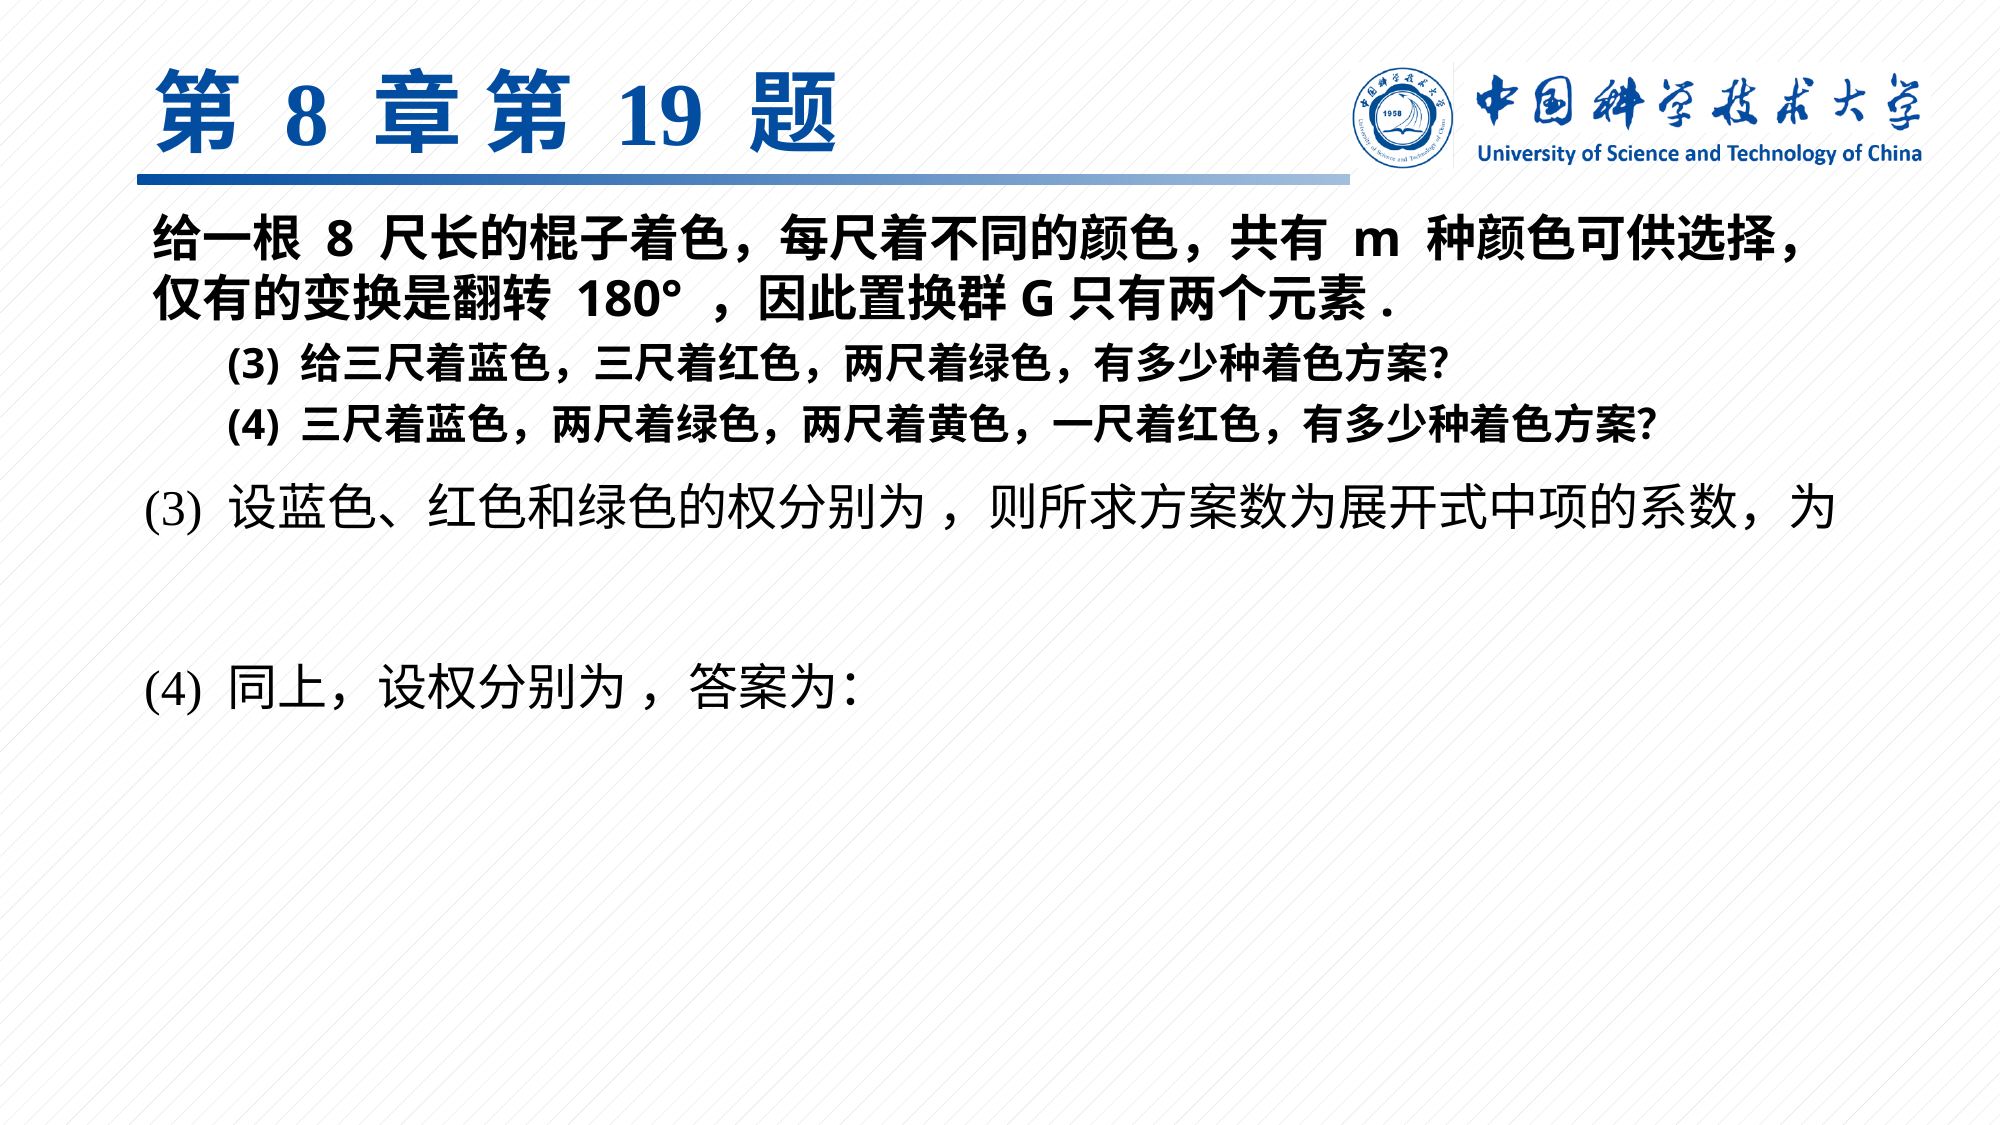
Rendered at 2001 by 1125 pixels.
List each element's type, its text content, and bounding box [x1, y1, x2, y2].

title 第 8 章 第 19 题 [137, 59, 1863, 173]
list 给一根 8 尺长的棍子着色，每尺着不同的颜色，共有 m 种颜色可供选择，仅有的变换是翻转 180° ，因此置换群G只有两个元素. (3) 给三尺着蓝色，三尺着红色，两尺着绿色，有多少种着色方案？ (4) 三尺着蓝色，两尺着绿色，两尺着黄色，一尺着红色，有多少种着色方案？ [137, 199, 1863, 469]
picture [1350, 62, 1937, 181]
